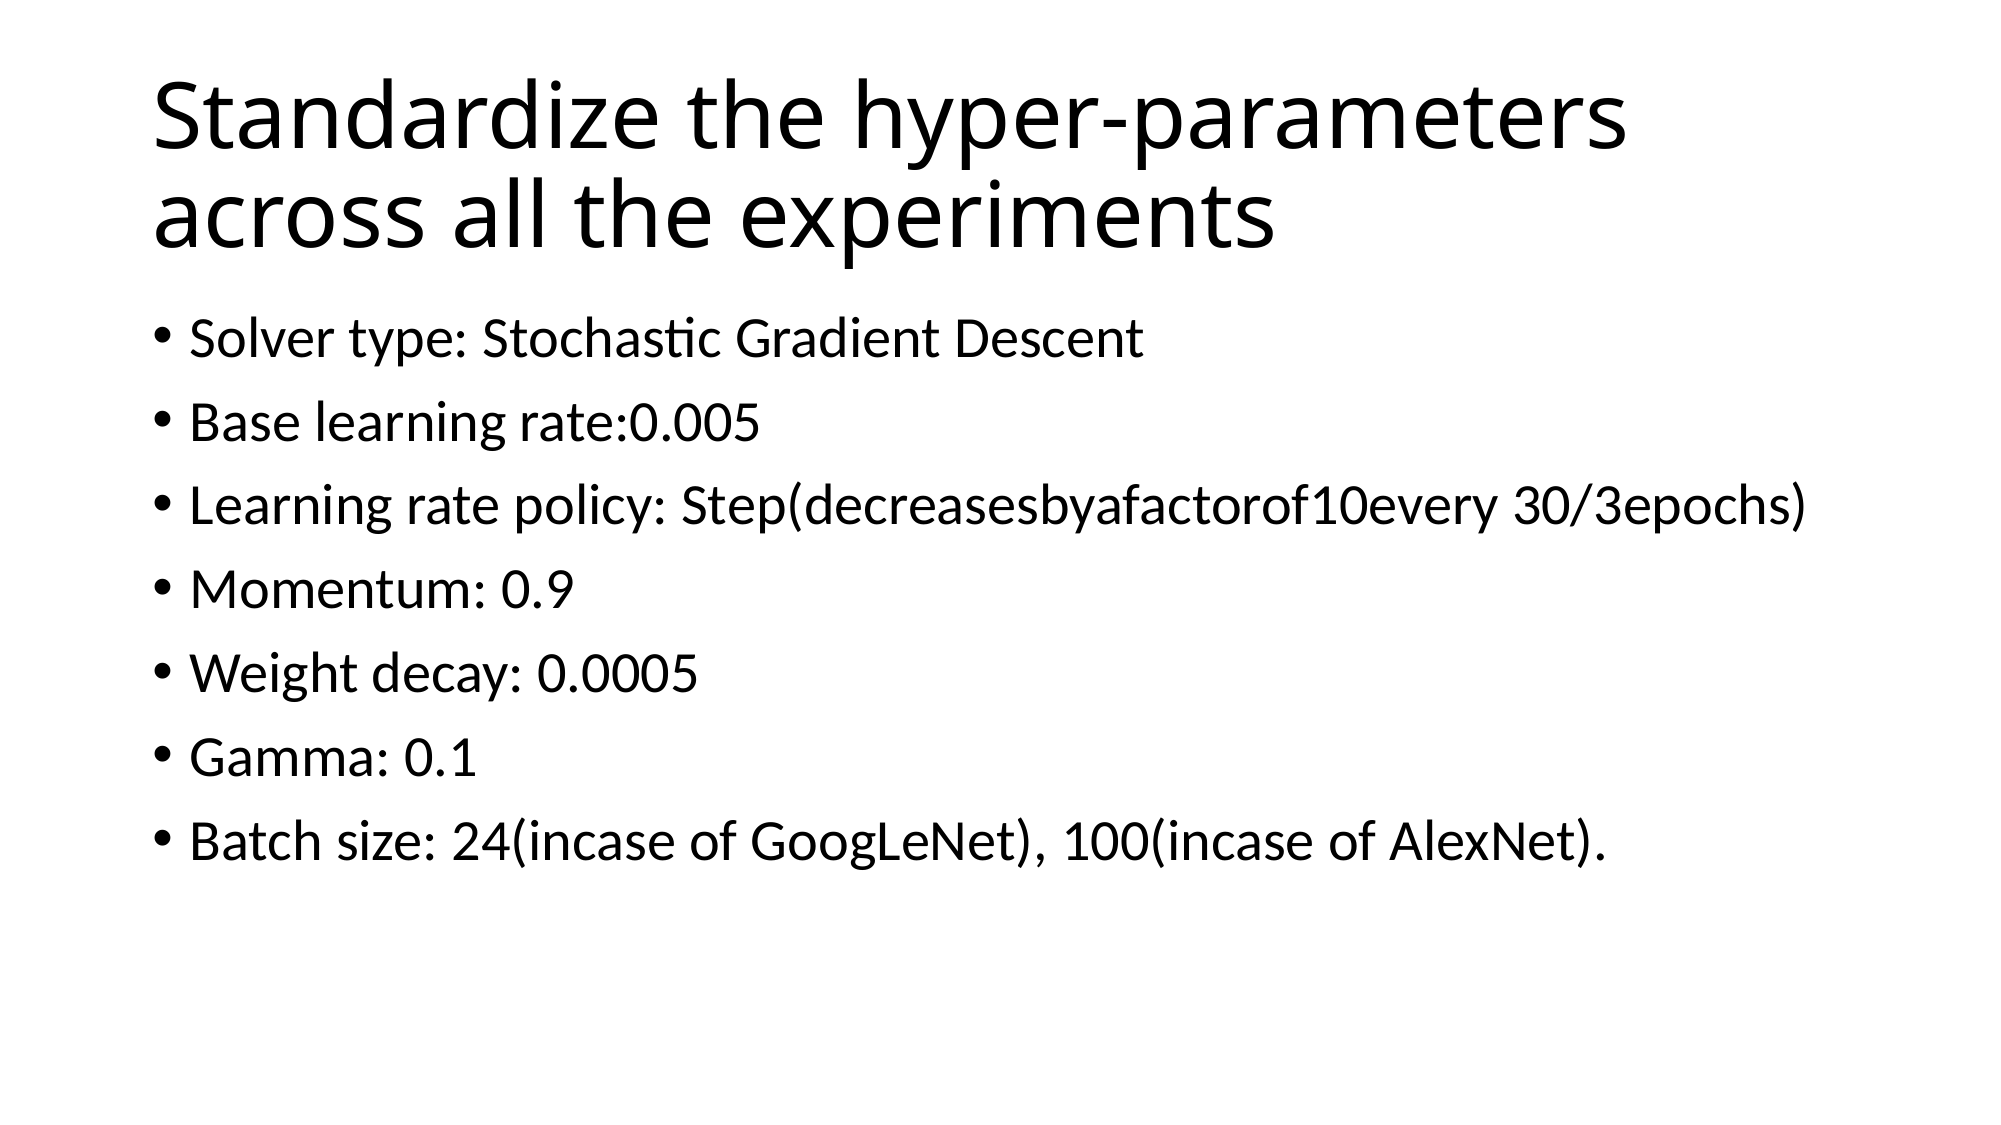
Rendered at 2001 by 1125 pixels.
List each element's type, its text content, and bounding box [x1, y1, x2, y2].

title Standardize the hyper-parameters across all the experiments [137, 59, 1863, 278]
list Solver type: Stochastic Gradient Descent Base learning rate:0.005 Learning rate policy: Step(decreasesbyafactorof10every 30/3epochs) Momentum: 0.9 Weight decay: 0.0005 Gamma: 0.1 Batch size: 24(incase of GoogLeNet), 100(incase of AlexNet). [137, 299, 1863, 1014]
